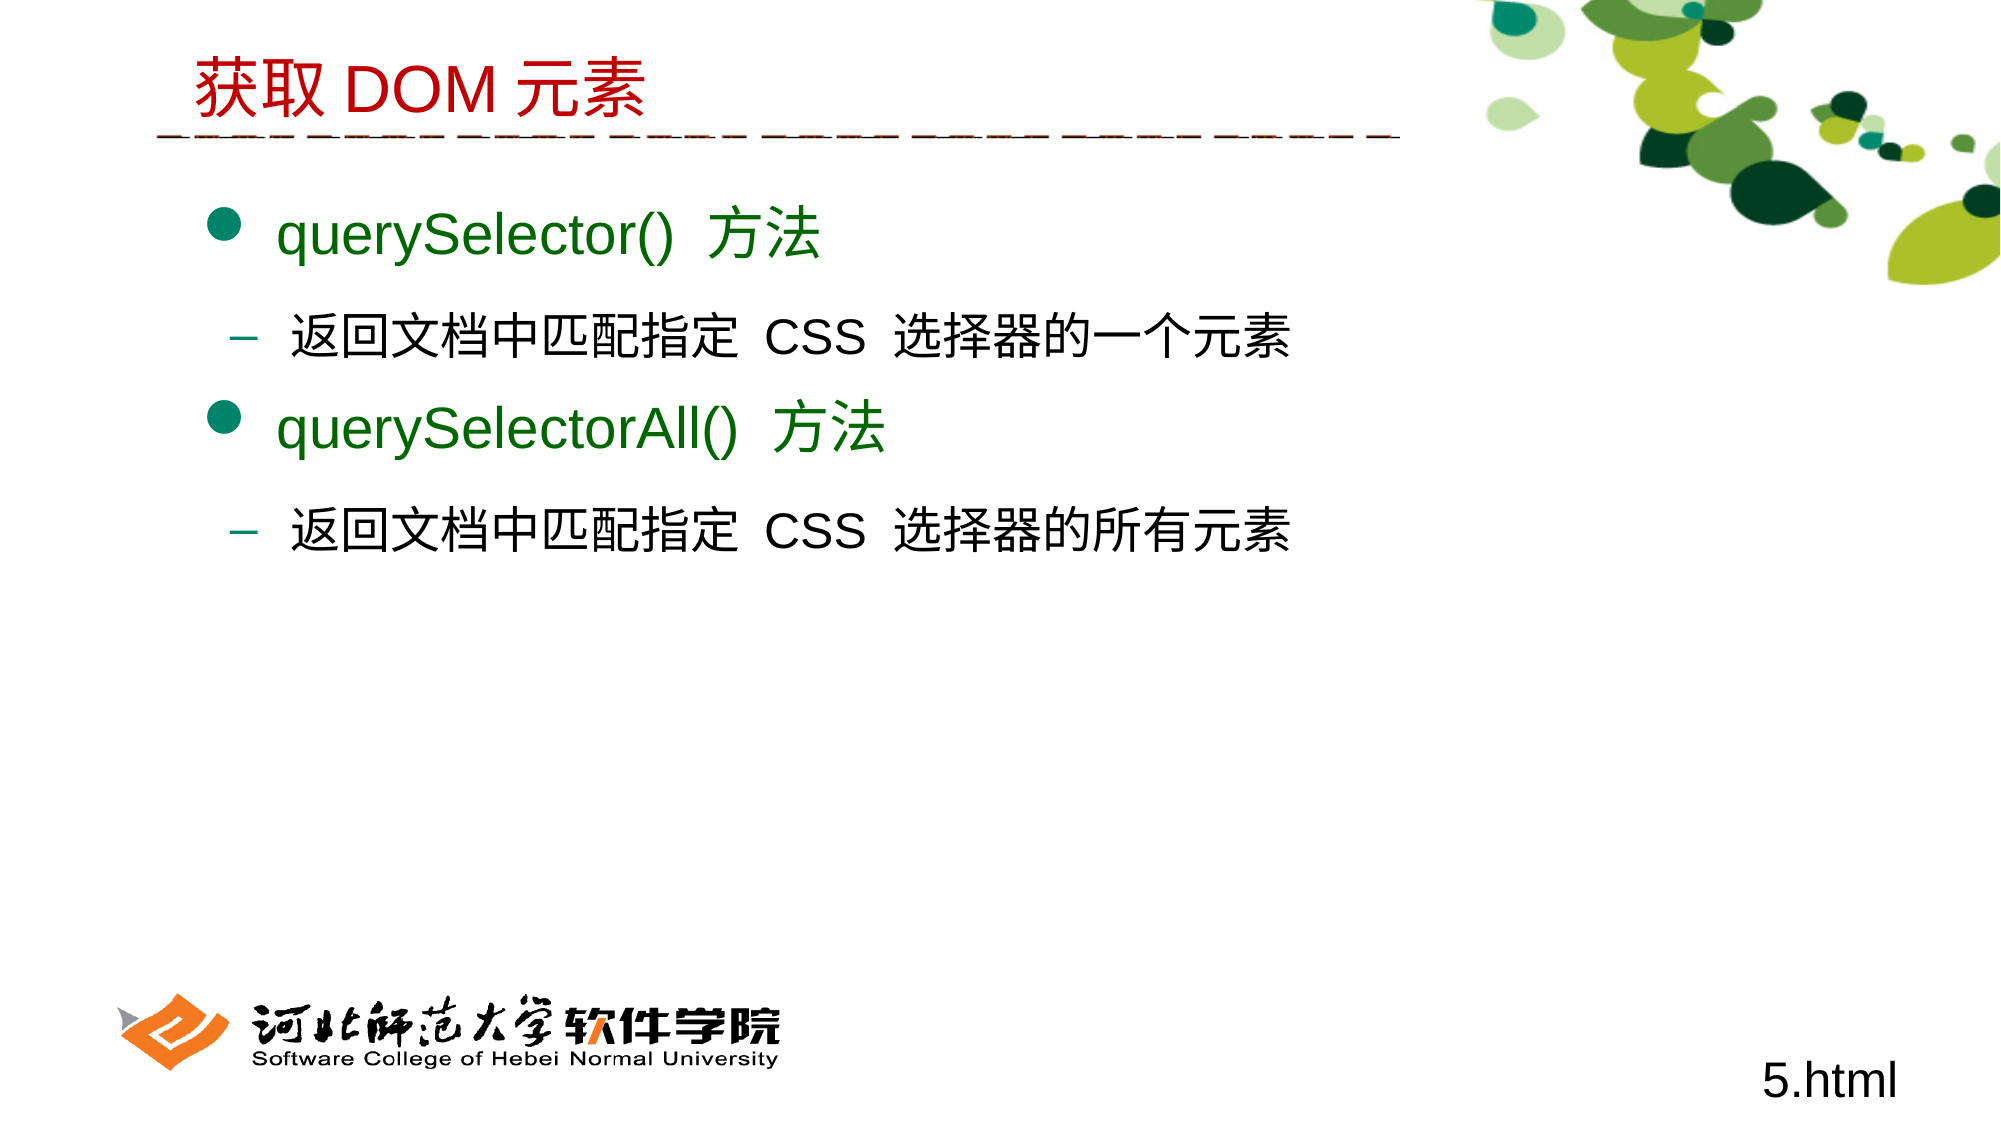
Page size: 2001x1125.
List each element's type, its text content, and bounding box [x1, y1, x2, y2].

list 获取DOM元素 [178, 38, 1523, 120]
list querySelector() 方法 返回文档中匹配指定 CSS 选择器的一个元素 querySelectorAll() 方法 返回文档中匹配指定 CSS 选择器的所有元素 [187, 175, 1948, 983]
picture [0, 0, 2001, 1125]
text_box 5.html [1742, 1037, 1919, 1118]
